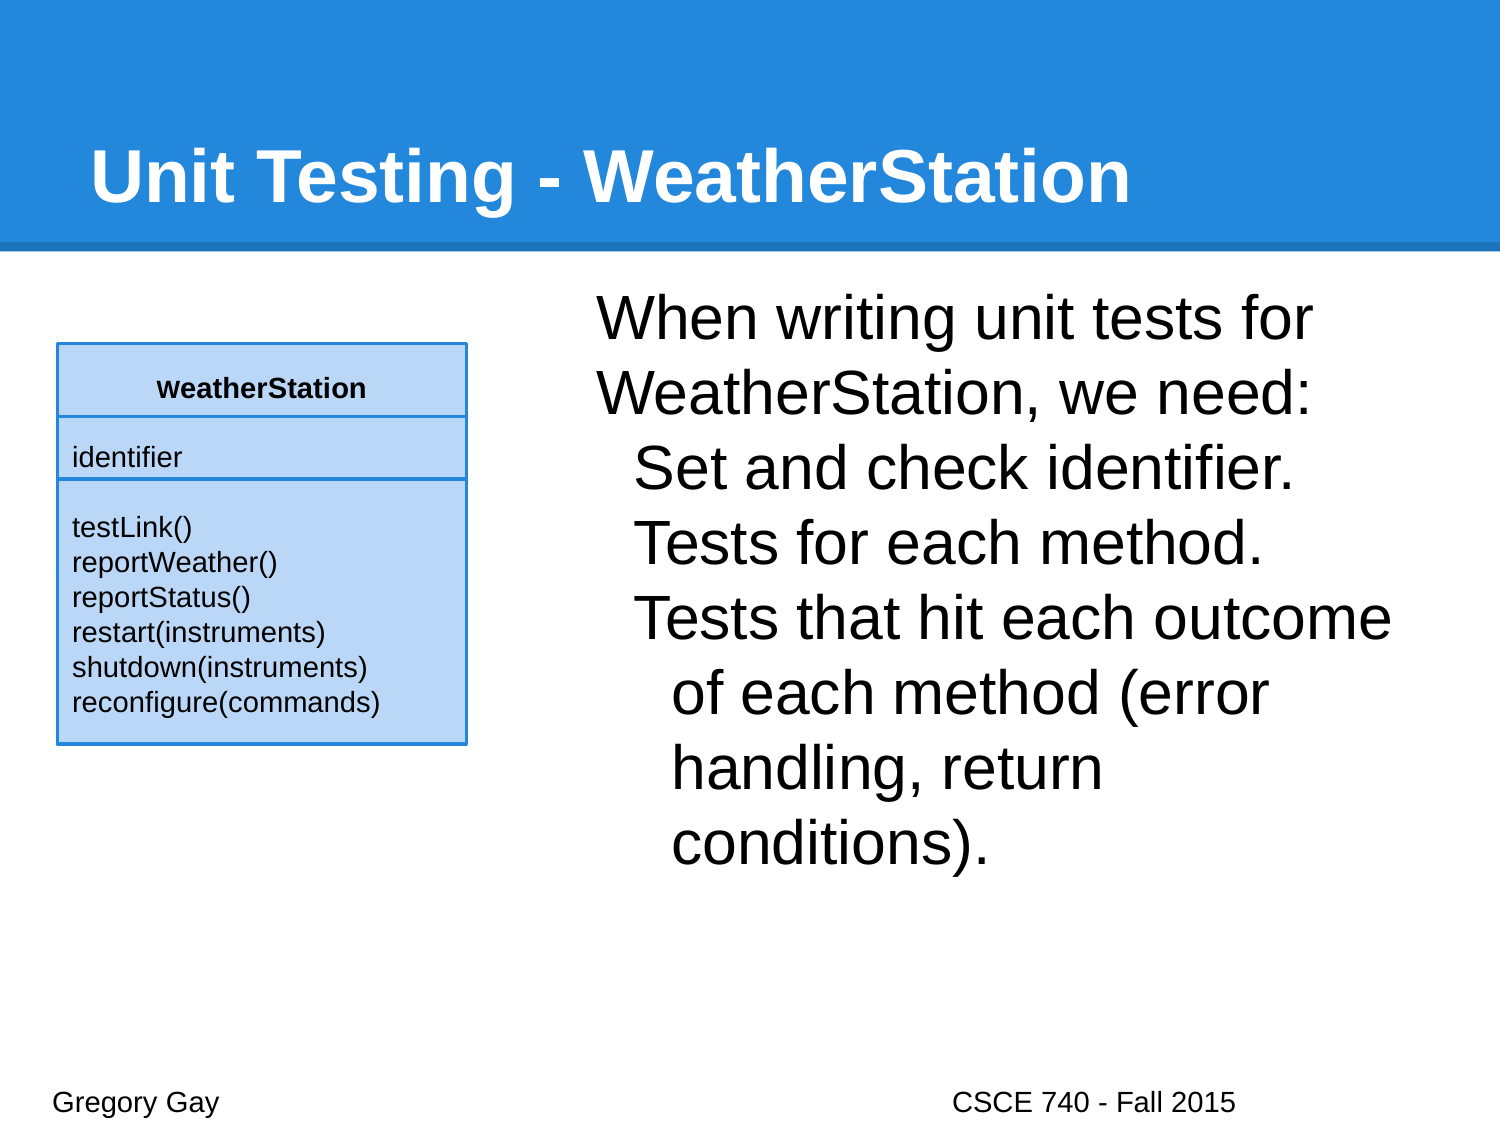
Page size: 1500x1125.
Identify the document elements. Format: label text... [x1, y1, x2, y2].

text_box Gregory Gay CSCE 740 - Fall 2015 22 [37, 1068, 1463, 1114]
text_box WeatherStation identifier testLink() reportWeather() reportStatus() restart(instruments) shutdown(instruments) reconfigure(commands) [57, 484, 467, 744]
title Unit Testing - WeatherStation [75, 45, 1425, 233]
list When writing unit tests for WeatherStation, we need: Set and check identifier. Tests for each method. Tests that hit each outcome of each method (error handling, return conditions). [581, 262, 1425, 1068]
text_box WeatherStation identifier testLink() reportWeather() reportStatus() restart(instruments) shutdown(instruments) reconfigure(commands) [57, 422, 467, 478]
text_box WeatherStation identifier testLink() reportWeather() reportStatus() restart(instruments) shutdown(instruments) reconfigure(commands) [57, 343, 467, 415]
